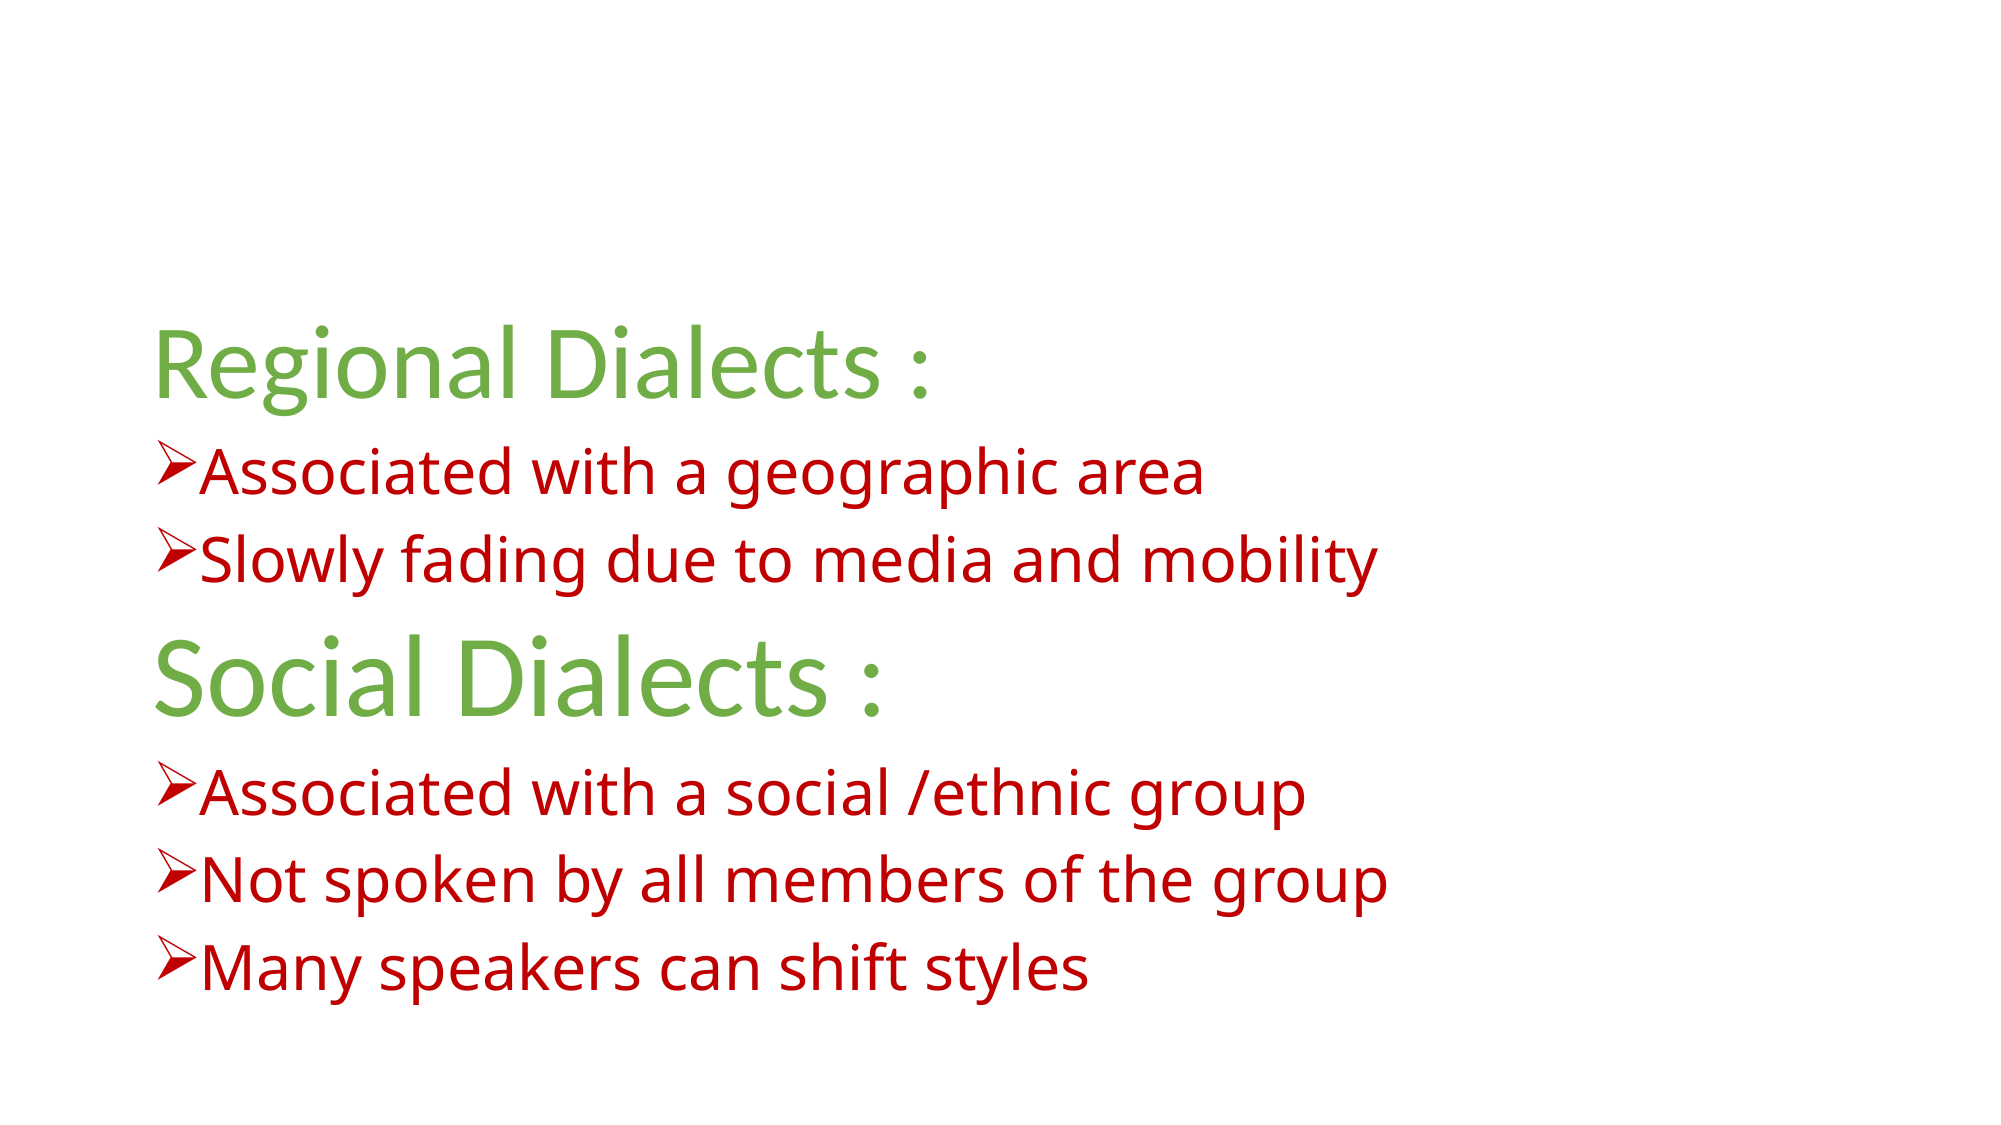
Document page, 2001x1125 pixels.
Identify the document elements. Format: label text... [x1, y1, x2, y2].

list Regional Dialects : Associated with a geographic area Slowly fading due to media and mobility Social Dialects : Associated with a social /ethnic group Not spoken by all members of the group Many speakers can shift styles [137, 299, 1863, 1014]
